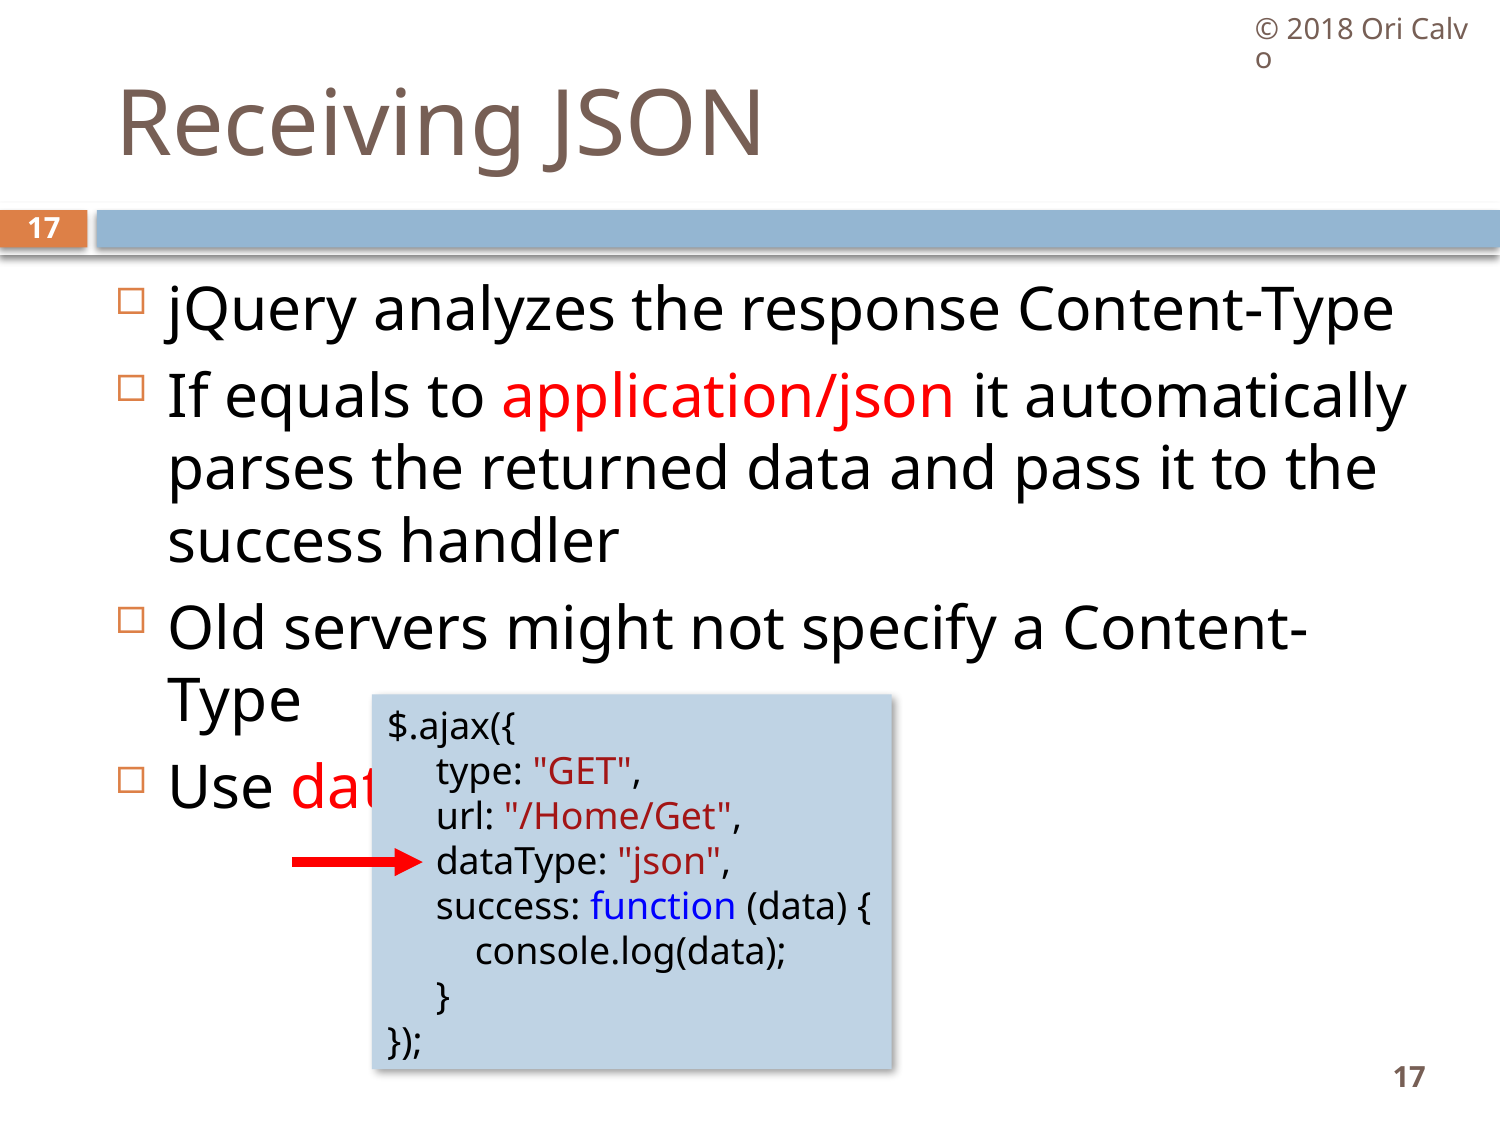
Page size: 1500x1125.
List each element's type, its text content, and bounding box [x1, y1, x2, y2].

footer © 2018 Ori Calvo [1240, 0, 1500, 60]
slide_number 17 [0, 208, 88, 249]
list jQuery analyzes the response Content-Type If equals to application/json it automatically parses the returned data and pass it to the success handler Old servers might not specify a Content-Type Use dataType option [100, 262, 1438, 1000]
text_box $.ajax({ type: "GET", url: "/Home/Get", dataType: "json", success: function (data) { console.log(data); } }); [371, 694, 892, 1070]
title Receiving JSON [100, 37, 1438, 200]
